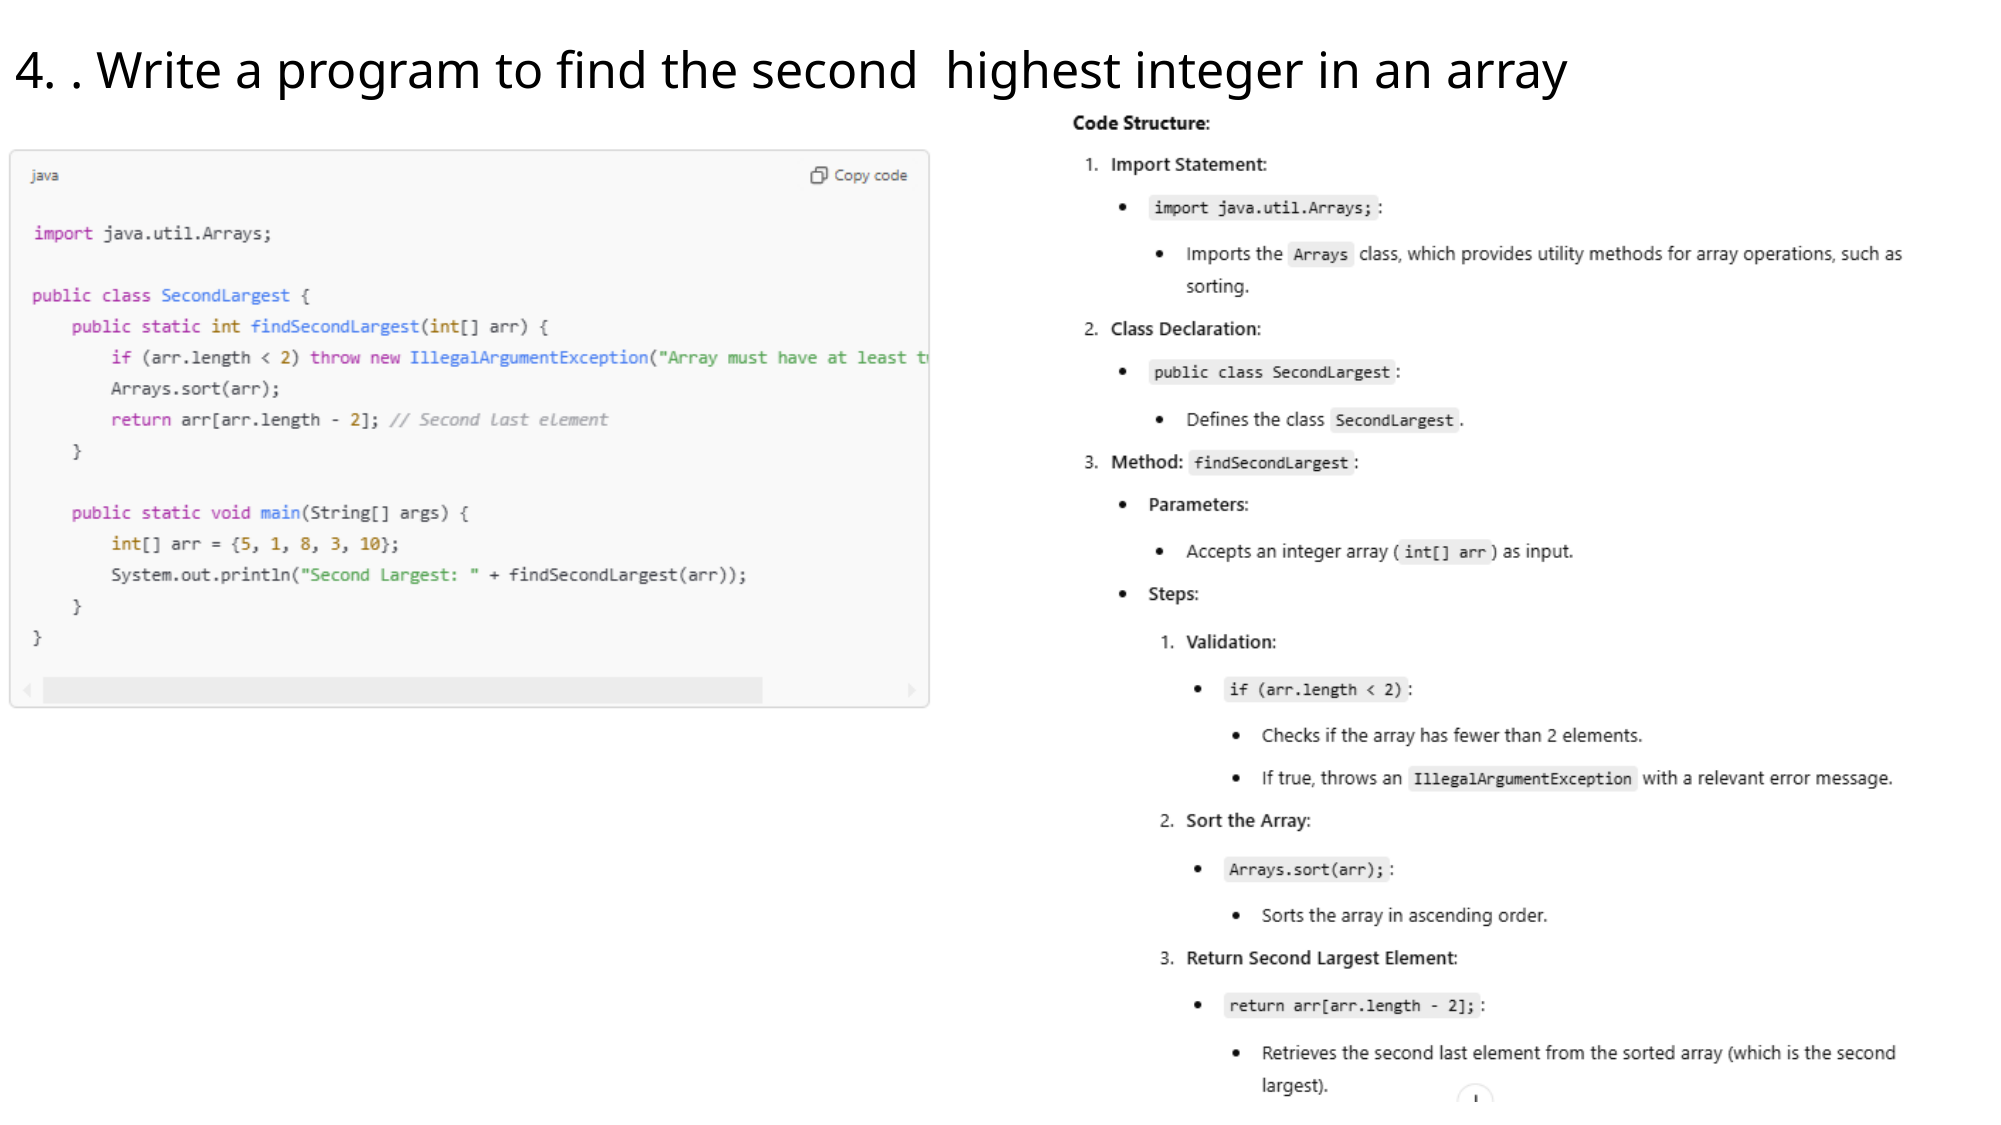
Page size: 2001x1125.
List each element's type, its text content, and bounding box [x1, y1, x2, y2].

title 4. . Write a program to find the second highest integer in an array [0, 0, 1790, 146]
picture [1064, 103, 1923, 1102]
picture [0, 145, 941, 727]
